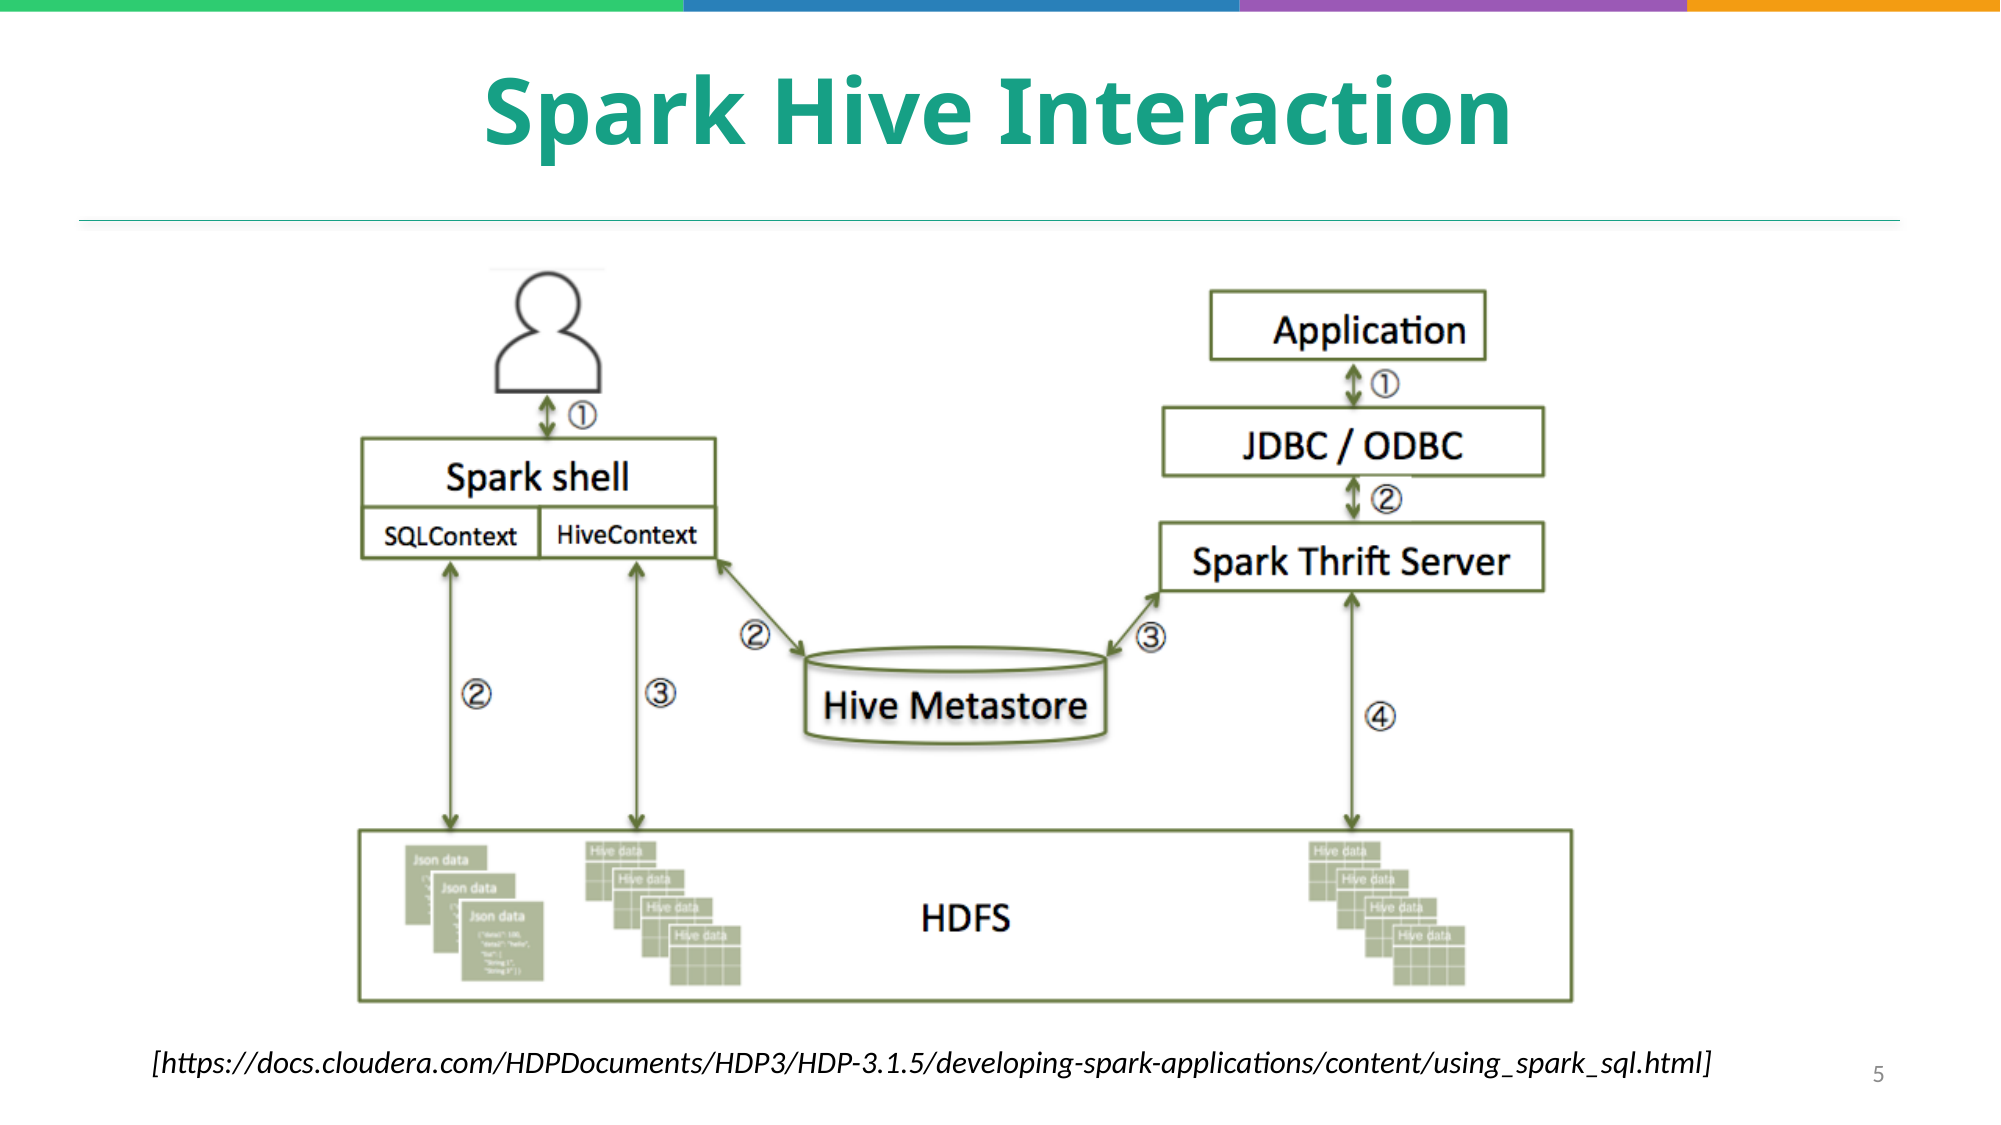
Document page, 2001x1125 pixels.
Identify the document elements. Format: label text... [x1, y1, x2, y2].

slide_number 5 [1433, 1042, 1900, 1103]
text_box [https://docs.cloudera.com/HDPDocuments/HDP3/HDP-3.1.5/developing-spark-applications/content/using_spark_sql.html] [136, 1035, 1787, 1088]
picture [326, 246, 1598, 1024]
title Spark Hive Interaction [99, 14, 1900, 202]
